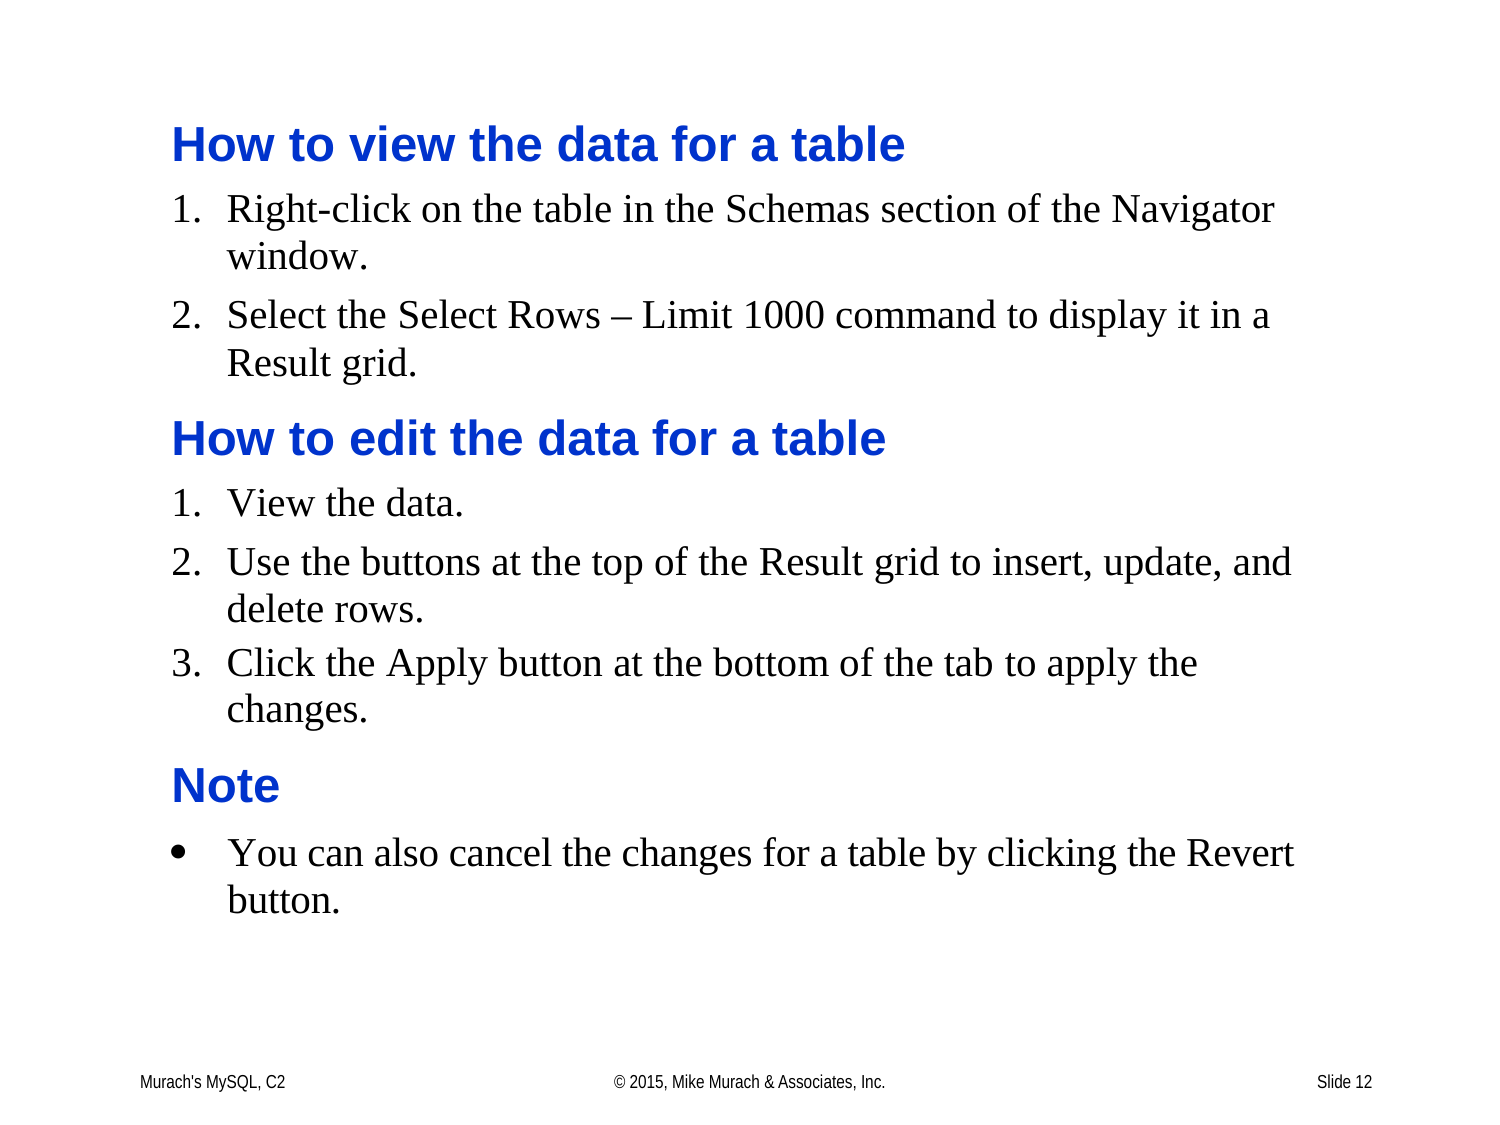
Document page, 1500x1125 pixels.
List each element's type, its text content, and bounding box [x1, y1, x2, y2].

footer © 2015, Mike Murach & Associates, Inc. [474, 1024, 1026, 1101]
slide_number Murach's MySQL, C2 [124, 1024, 451, 1101]
slide_number Slide 12 [1074, 1024, 1388, 1101]
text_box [171, 115, 1353, 1001]
